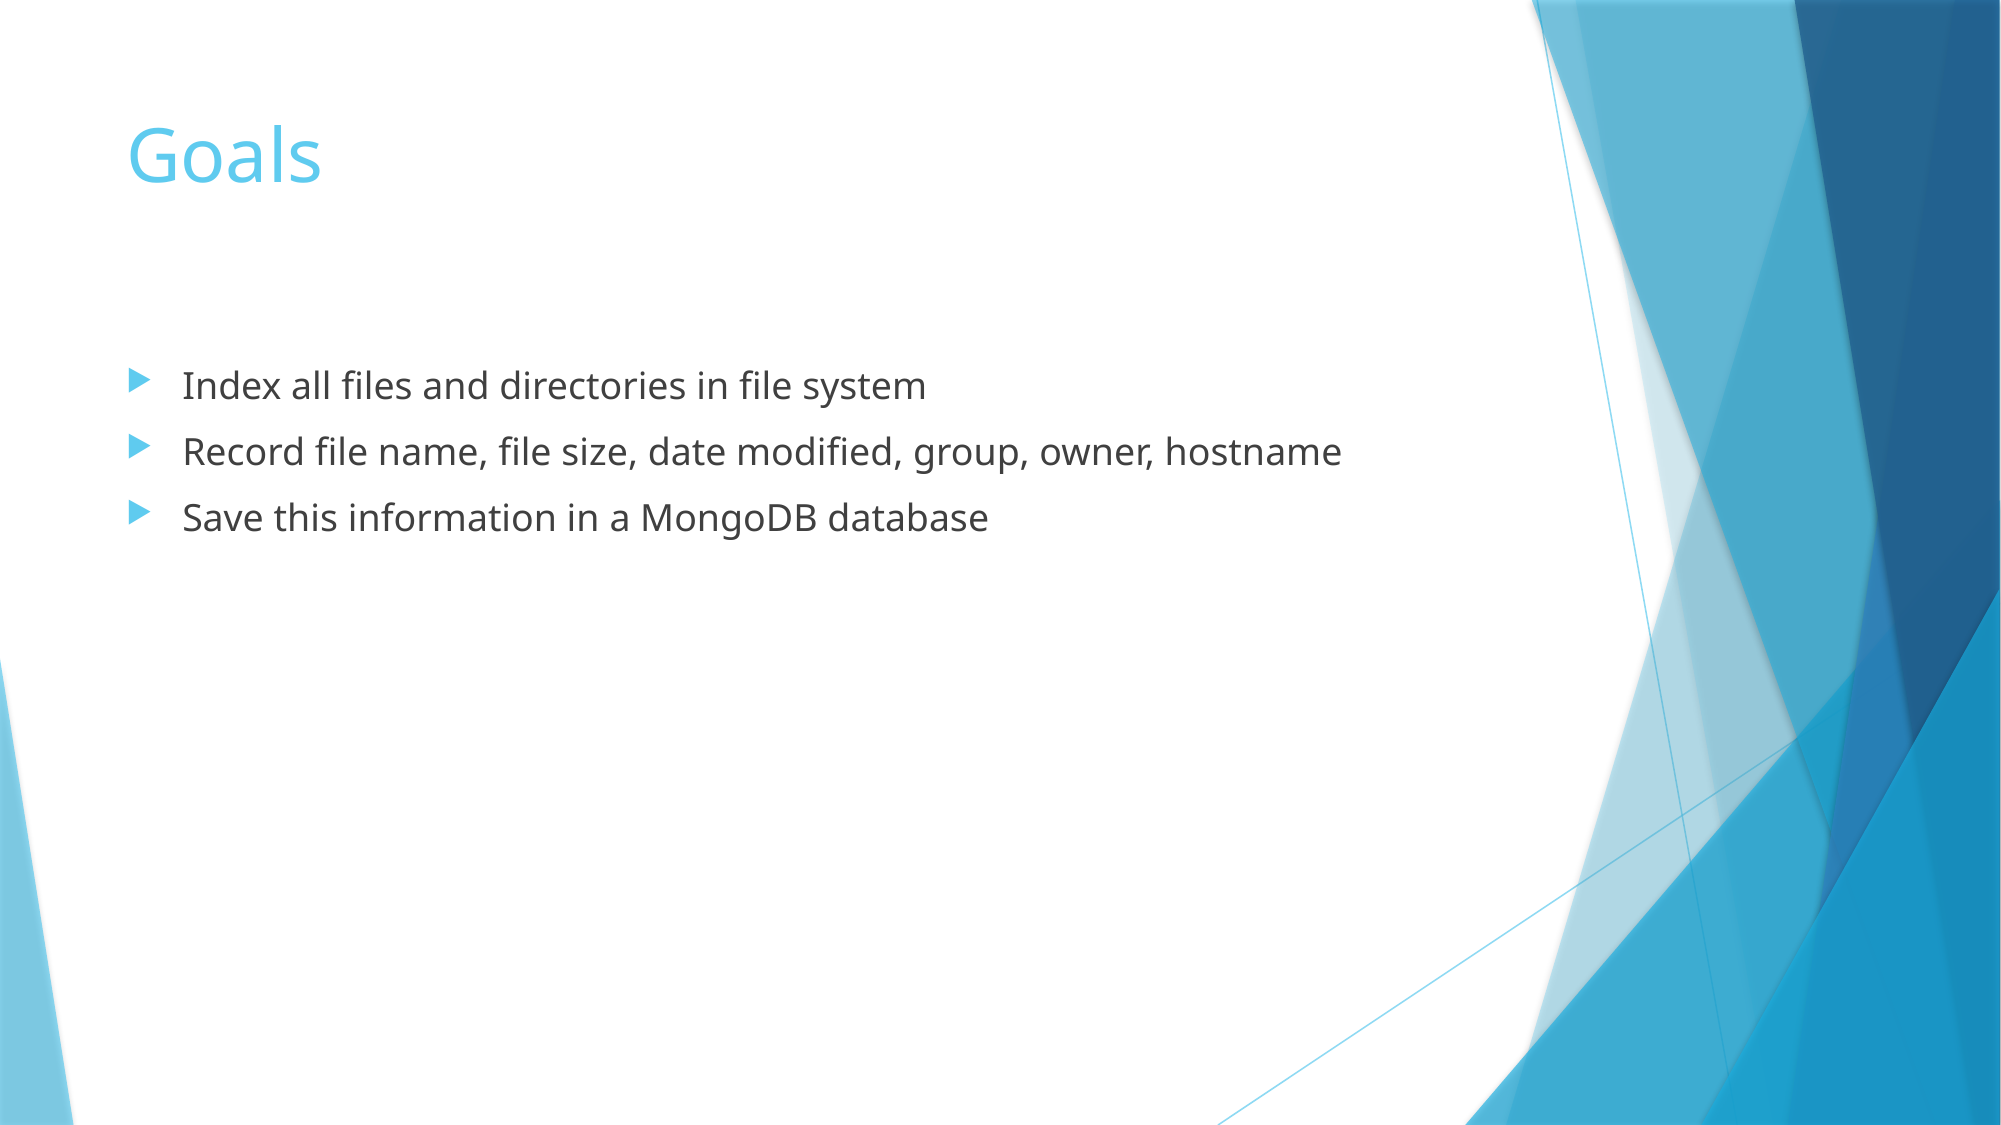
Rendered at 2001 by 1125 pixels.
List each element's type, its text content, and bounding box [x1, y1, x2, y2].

list Index all files and directories in file system Record file name, file size, date modified, group, owner, hostname Save this information in a MongoDB database [111, 354, 1522, 992]
title Goals [111, 99, 1522, 317]
